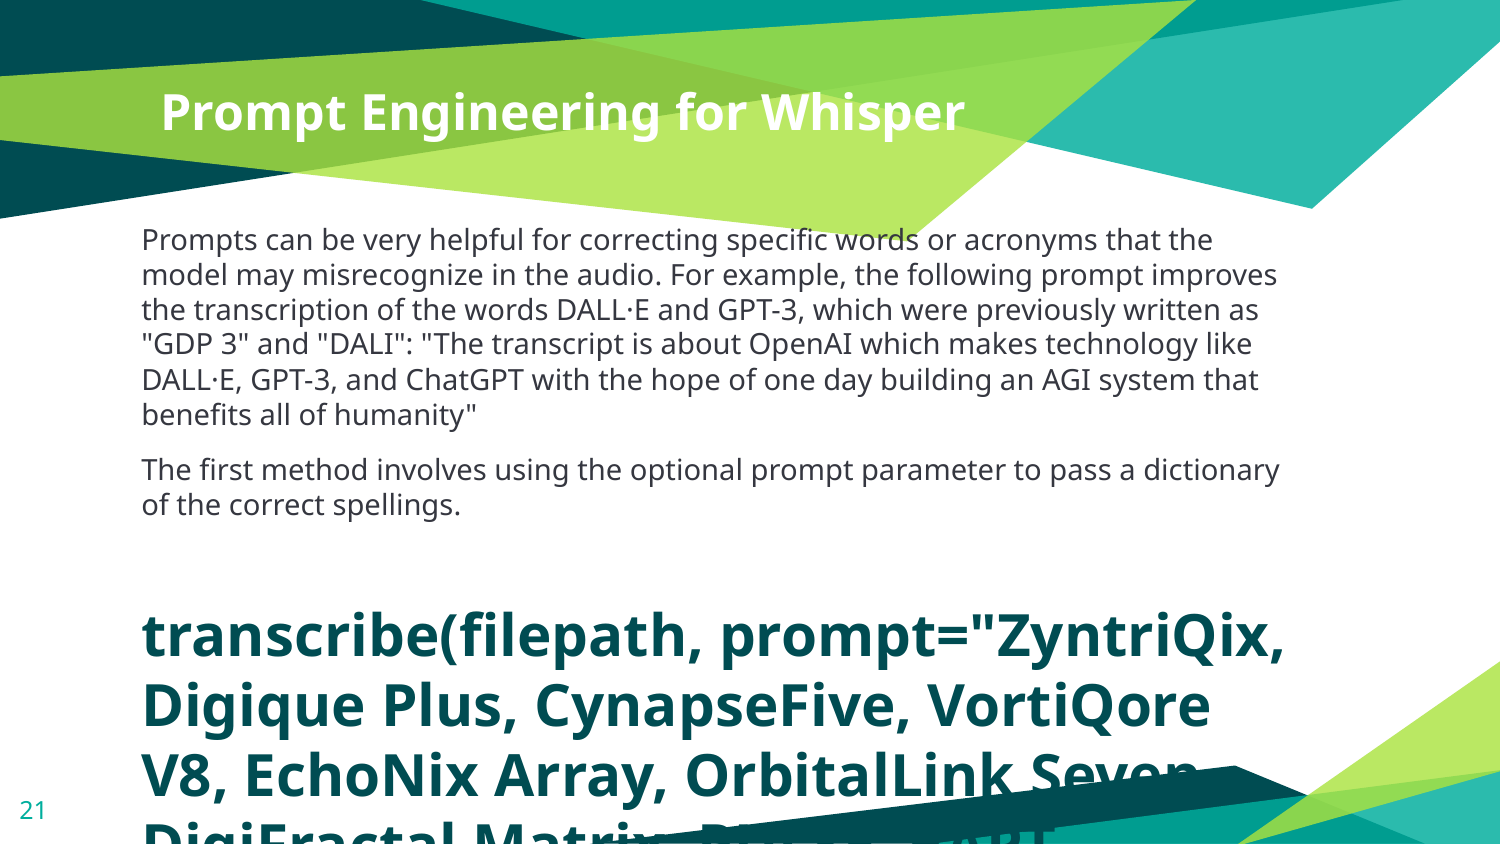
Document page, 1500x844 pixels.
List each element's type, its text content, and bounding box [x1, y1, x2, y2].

list Prompts can be very helpful for correcting specific words or acronyms that the model may misrecognize in the audio. For example, the following prompt improves the transcription of the words DALL·E and GPT-3, which were previously written as "GDP 3" and "DALI": "The transcript is about OpenAI which makes technology like DALL·E, GPT-3, and ChatGPT with the hope of one day building an AGI system that benefits all of humanity" The first method involves using the optional prompt parameter to pass a dictionary of the correct spellings. transcribe(filepath, prompt="ZyntriQix, Digique Plus, CynapseFive, VortiQore V8, EchoNix Array, OrbitalLink Seven, DigiFractal Matrix, PULSE, RAPT, B.R.I.C.K., Q.U.A.R.T.Z., F.L.I.N.T.") [113, 205, 1311, 752]
slide_number 21 [4, 779, 95, 844]
title Prompt Engineering for Whisper [145, 65, 1355, 206]
